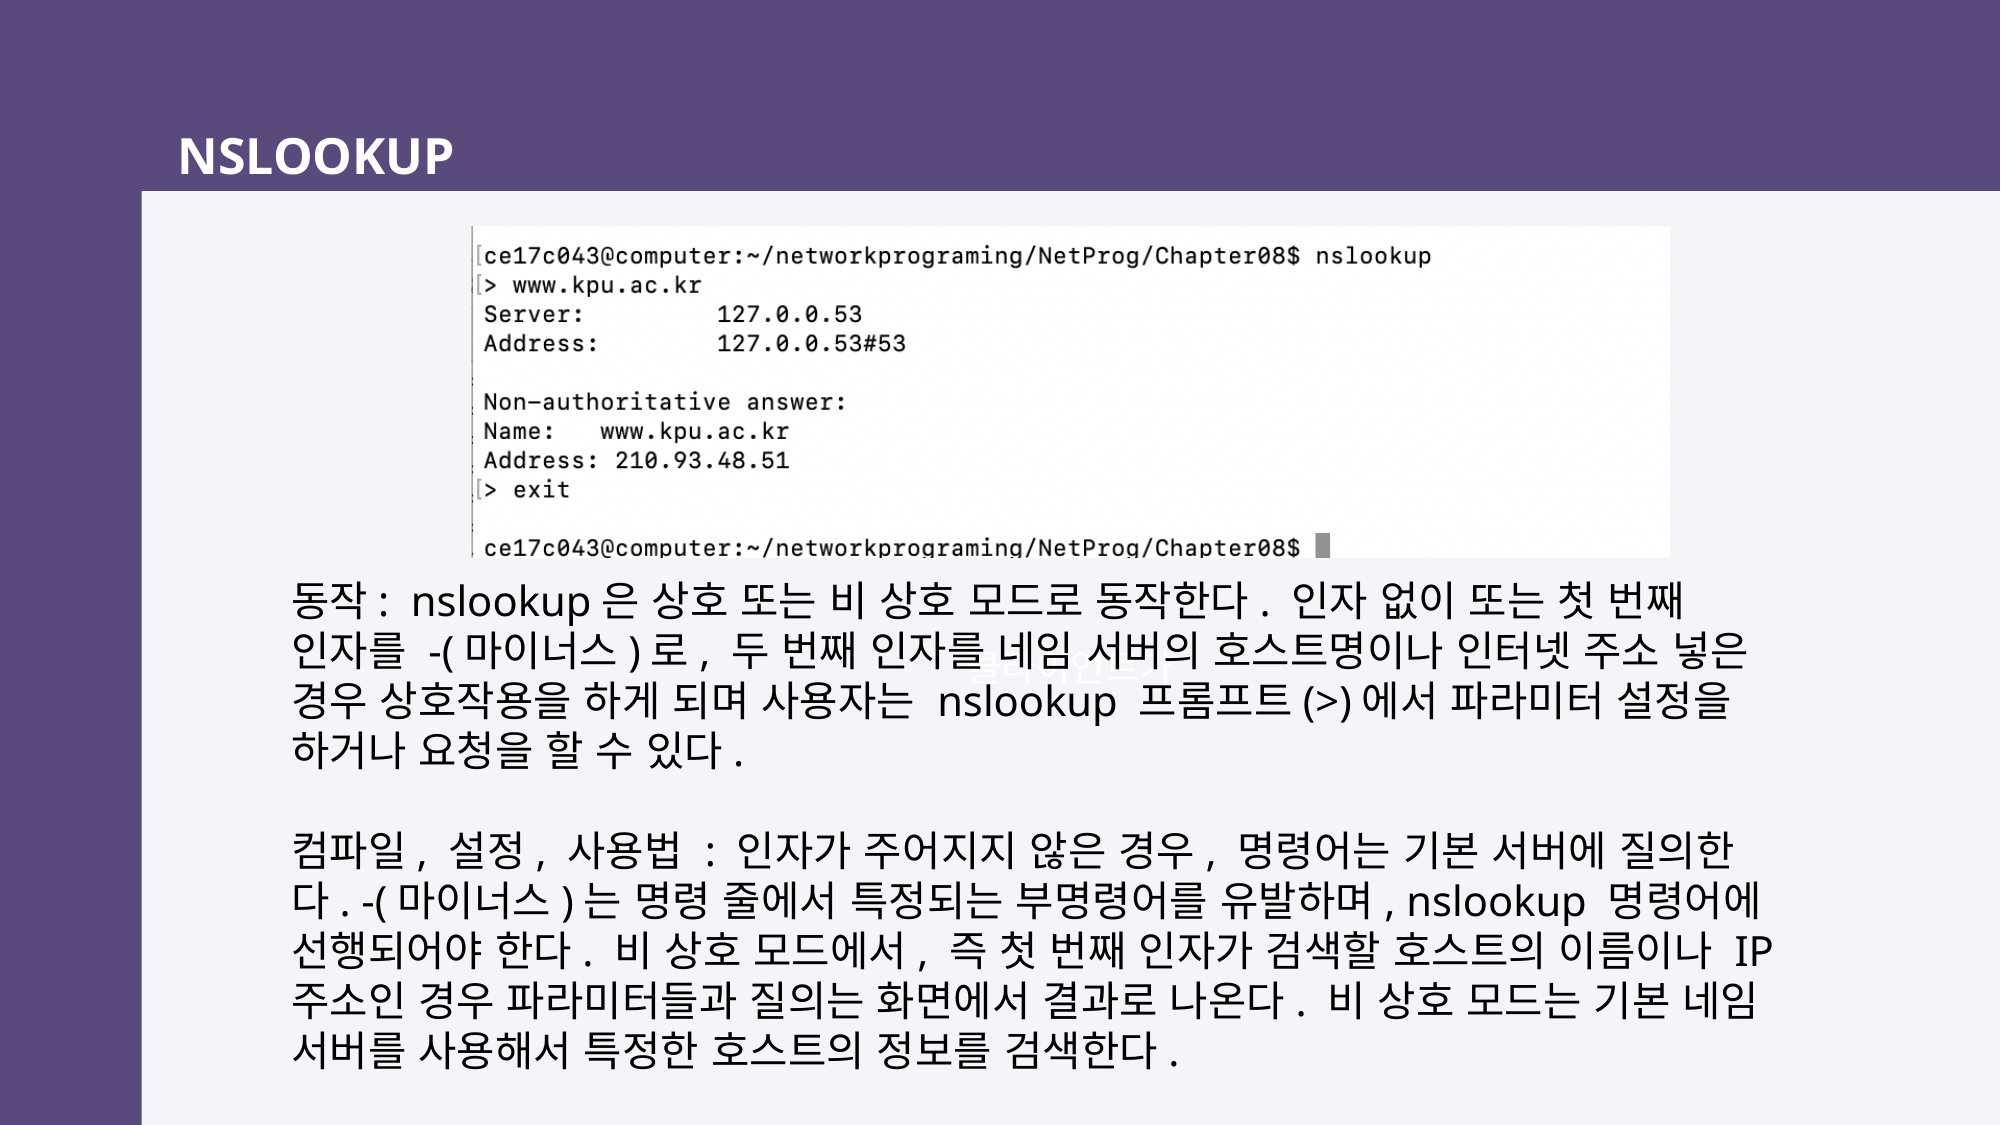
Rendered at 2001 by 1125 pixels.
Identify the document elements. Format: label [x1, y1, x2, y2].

picture [471, 226, 1670, 558]
text_box [141, 89, 2000, 1125]
